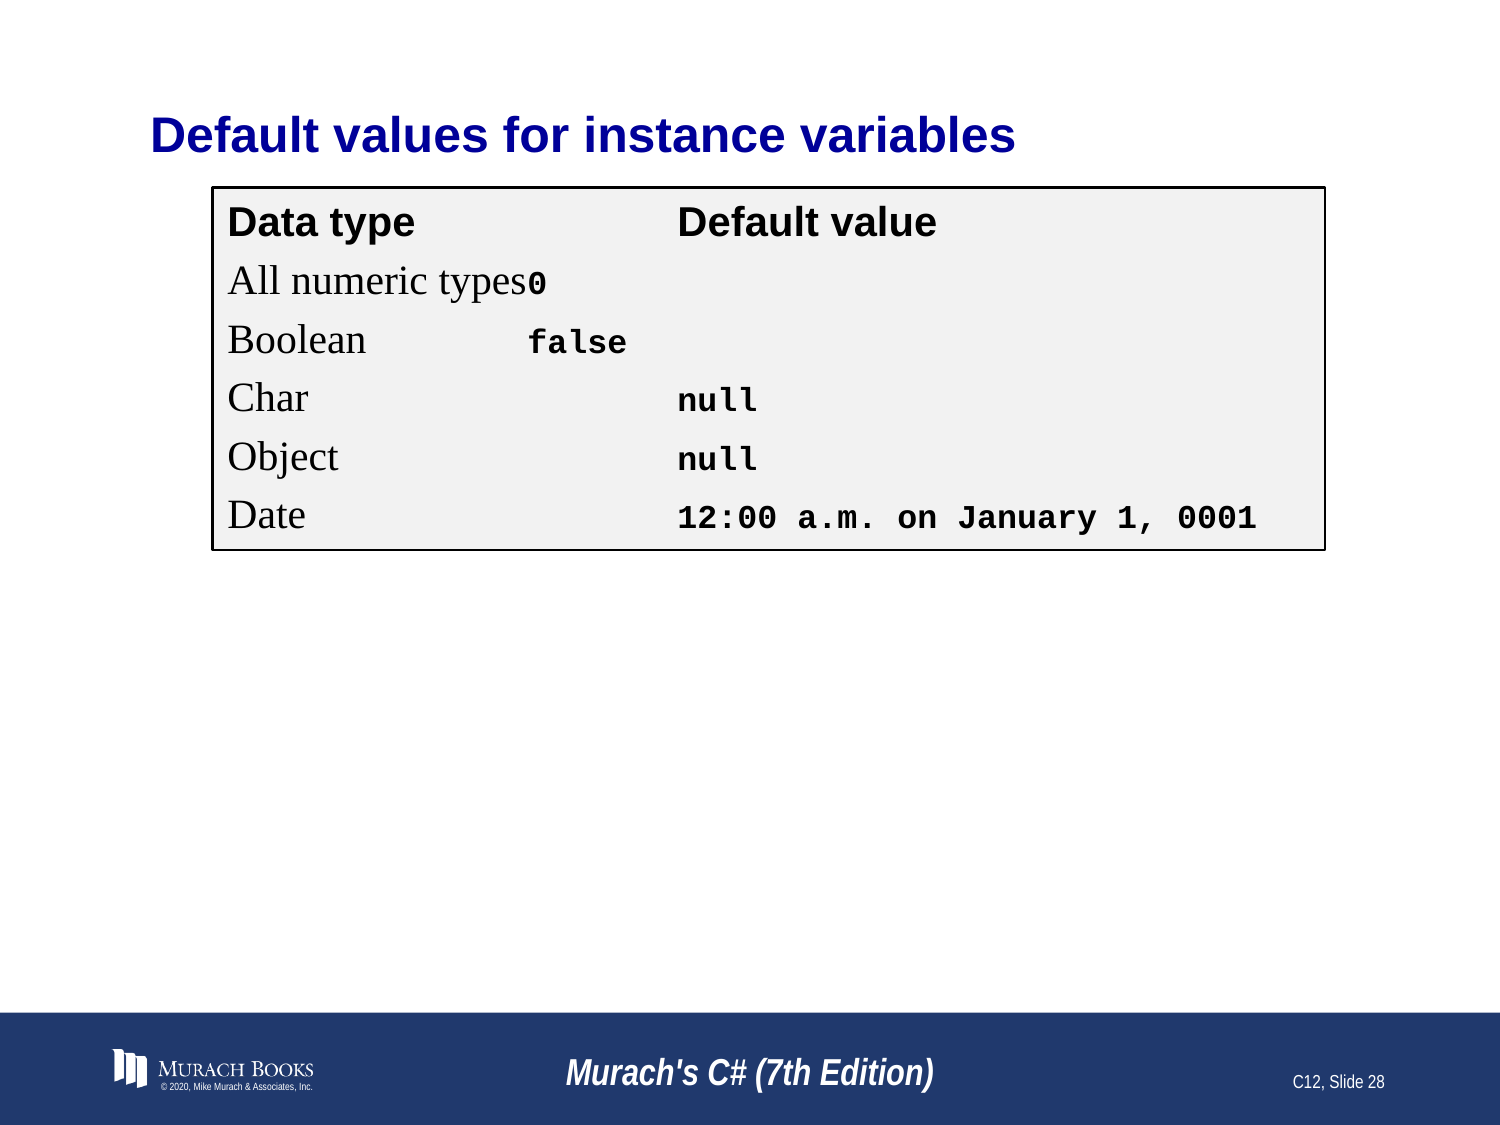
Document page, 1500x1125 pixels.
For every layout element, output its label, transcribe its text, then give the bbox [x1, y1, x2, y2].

slide_number C12, Slide 28 [1087, 1025, 1400, 1100]
list Data type Default value All numeric types 0 Boolean false Char null Object null Date 12:00 a.m. on January 1, 0001 [210, 185, 1328, 553]
title Default values for instance variables [150, 102, 1350, 164]
slide_number Murach's C# (7th Edition) [463, 1025, 1050, 1100]
footer © 2020, Mike Murach & Associates, Inc. [12, 1025, 463, 1100]
